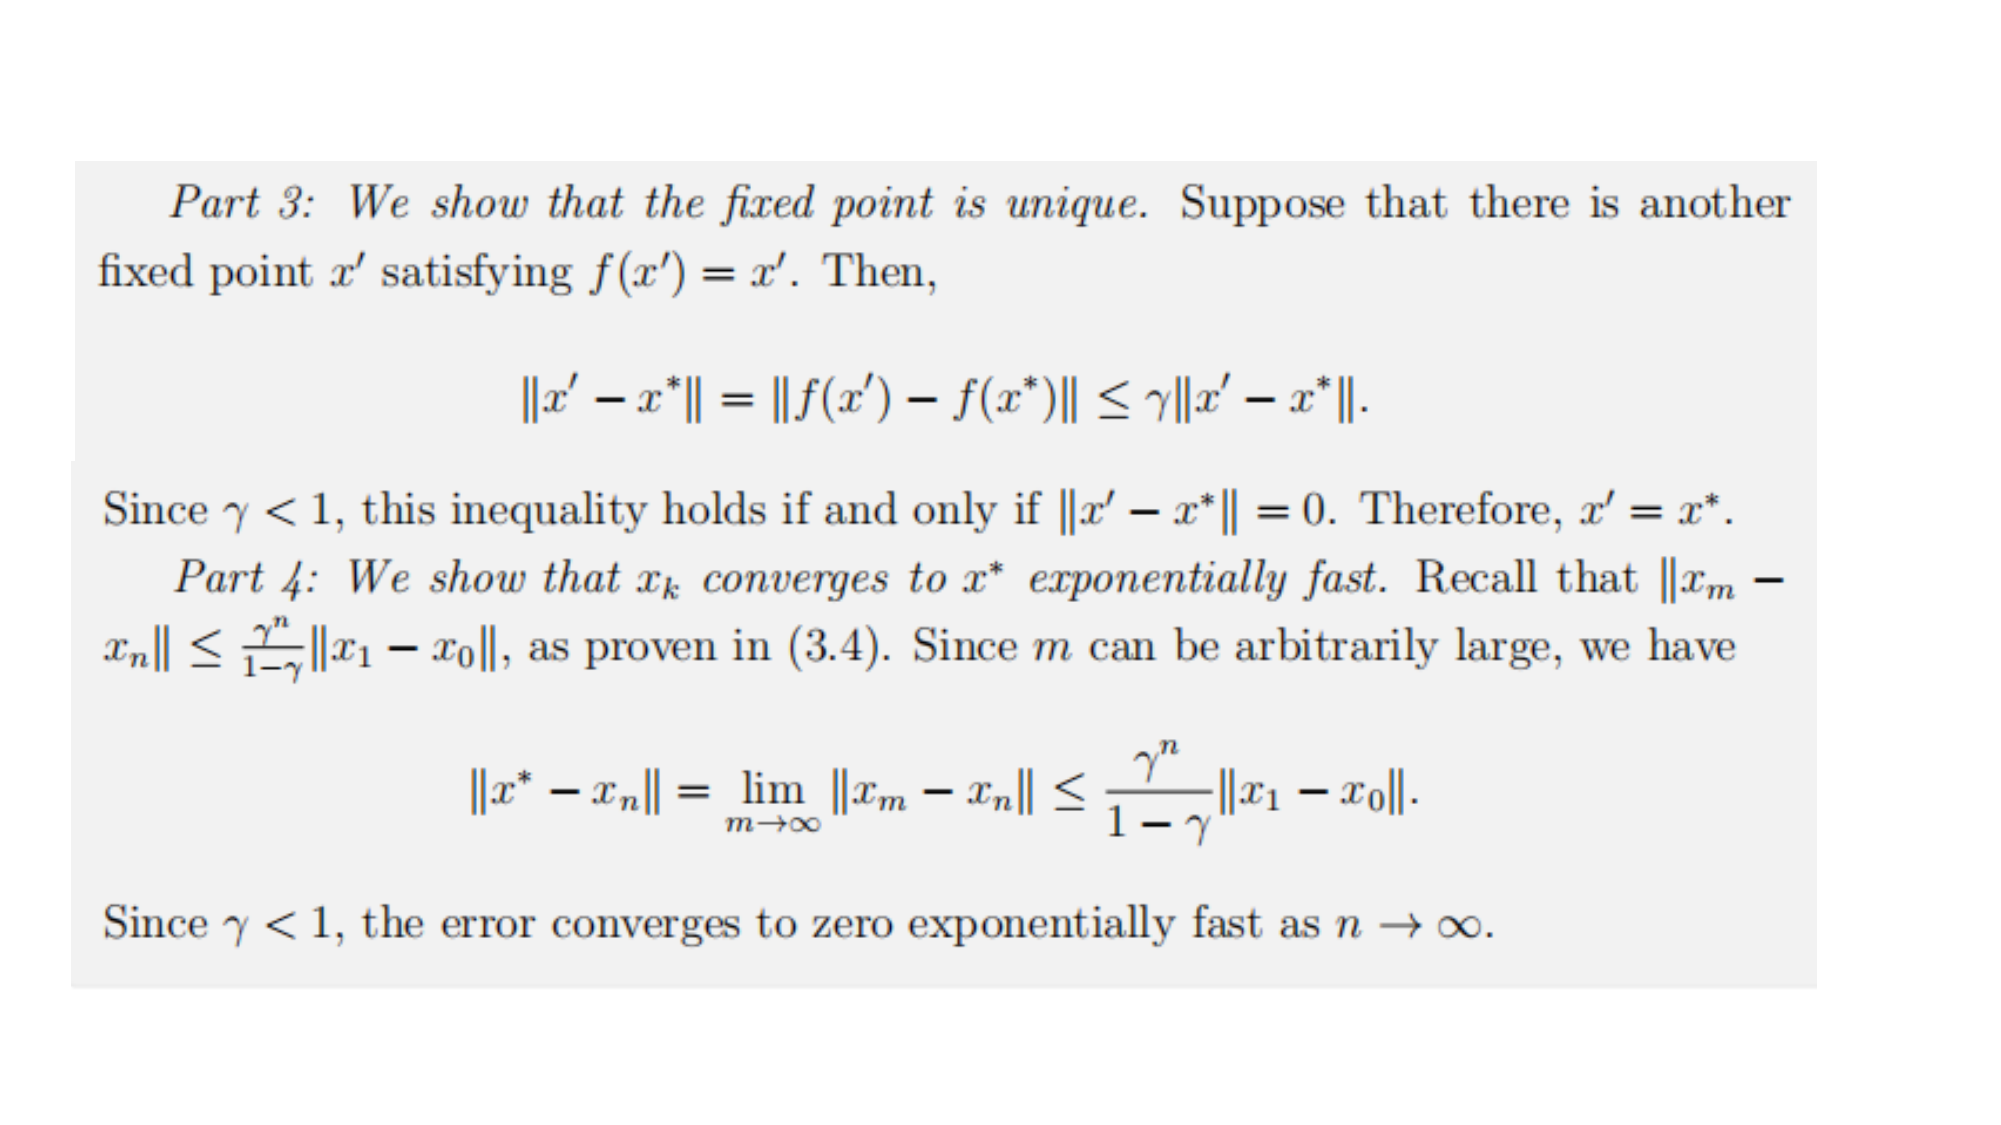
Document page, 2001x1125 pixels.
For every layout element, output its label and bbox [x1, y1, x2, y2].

picture [70, 460, 1818, 1006]
list [74, 160, 1818, 460]
